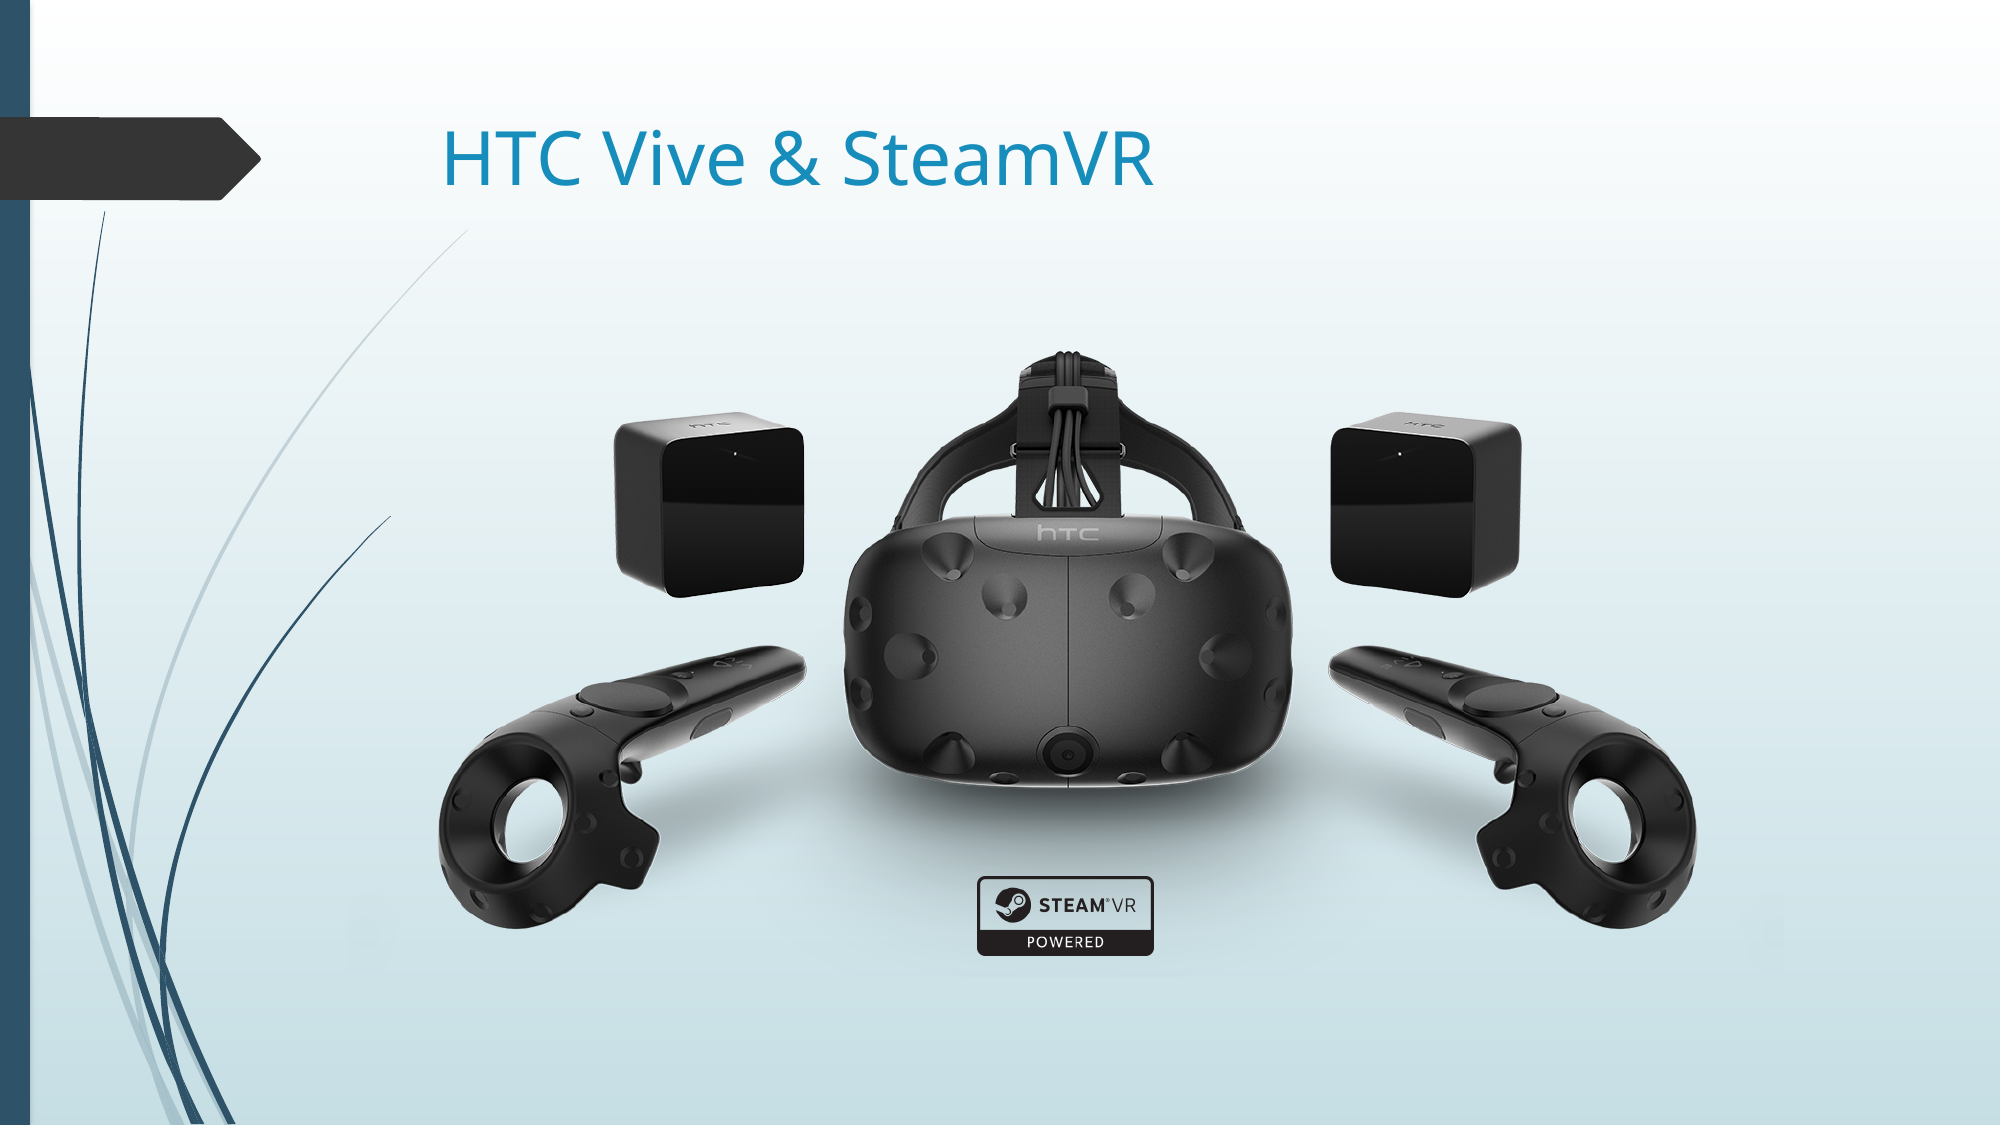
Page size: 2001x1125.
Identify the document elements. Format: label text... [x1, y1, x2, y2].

title HTC Vive & SteamVR [425, 102, 1888, 258]
picture [346, 329, 1785, 1125]
